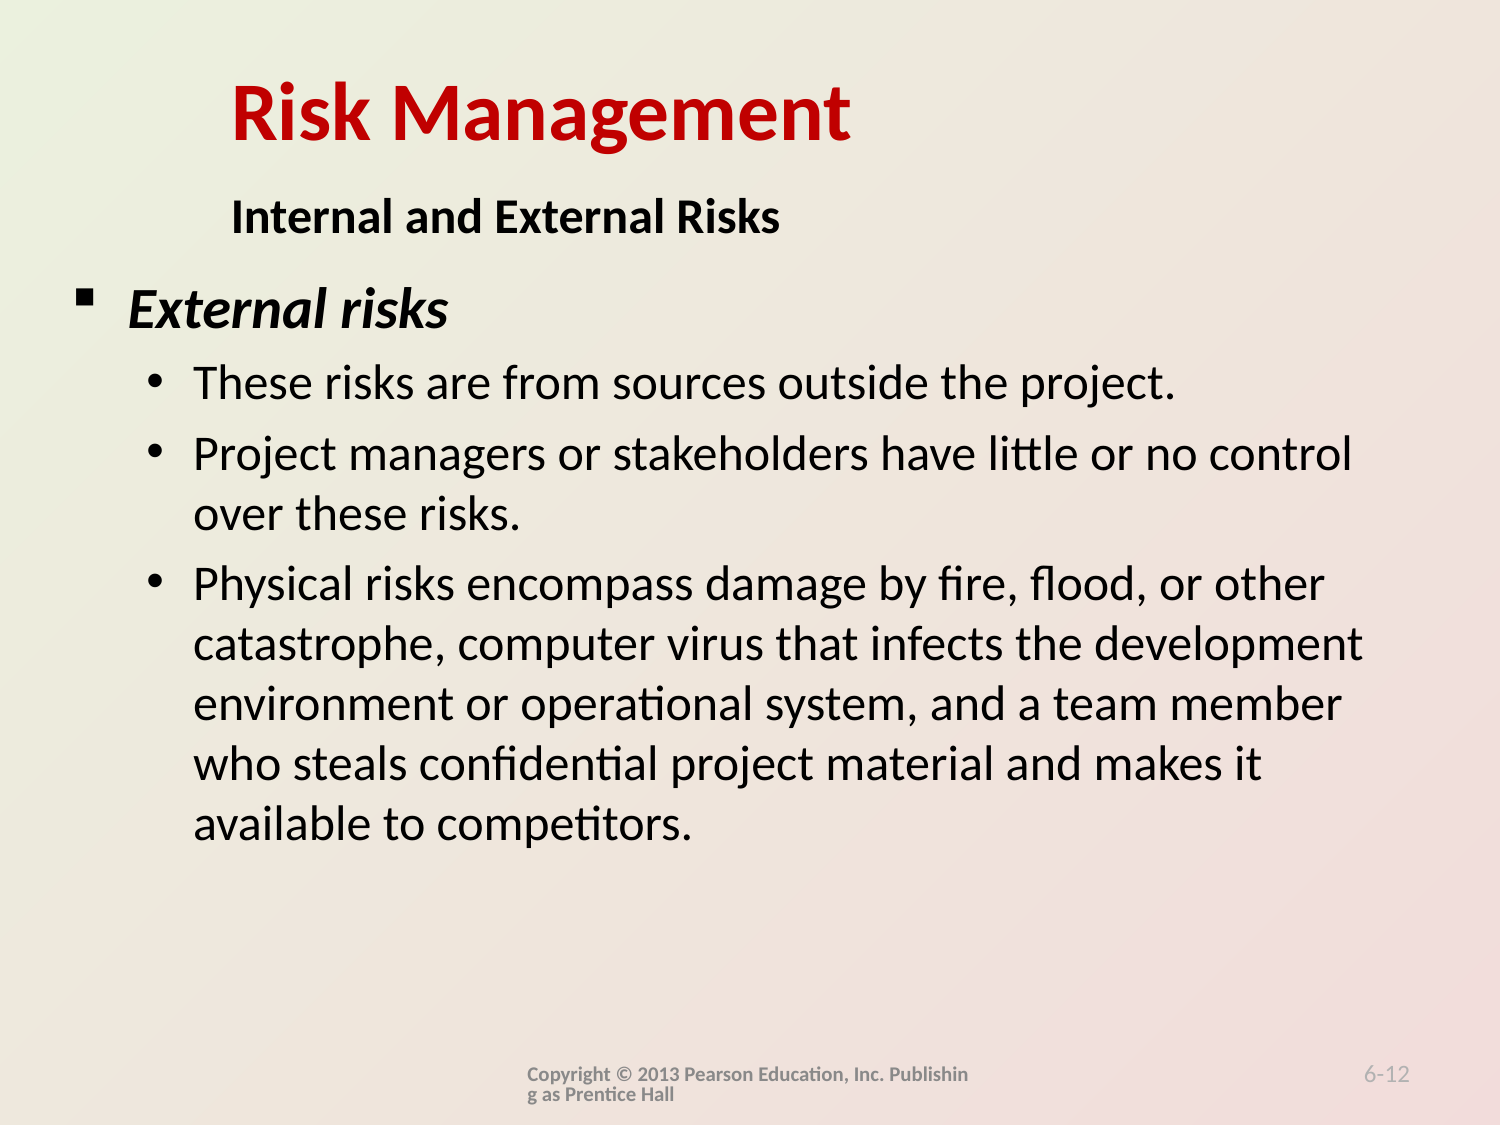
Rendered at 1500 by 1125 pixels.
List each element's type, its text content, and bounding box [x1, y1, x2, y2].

footer Copyright © 2013 Pearson Education, Inc. Publishing as Prentice Hall [512, 1042, 988, 1103]
list External risks These risks are from sources outside the project. Project managers or stakeholders have little or no control over these risks. Physical risks encompass damage by fire, flood, or other catastrophe, computer virus that infects the development environment or operational system, and a team member who steals confidential project material and makes it available to competitors. [56, 262, 1426, 1006]
slide_number 6-12 [1074, 1042, 1425, 1103]
list Internal and External Risks [215, 175, 1341, 238]
